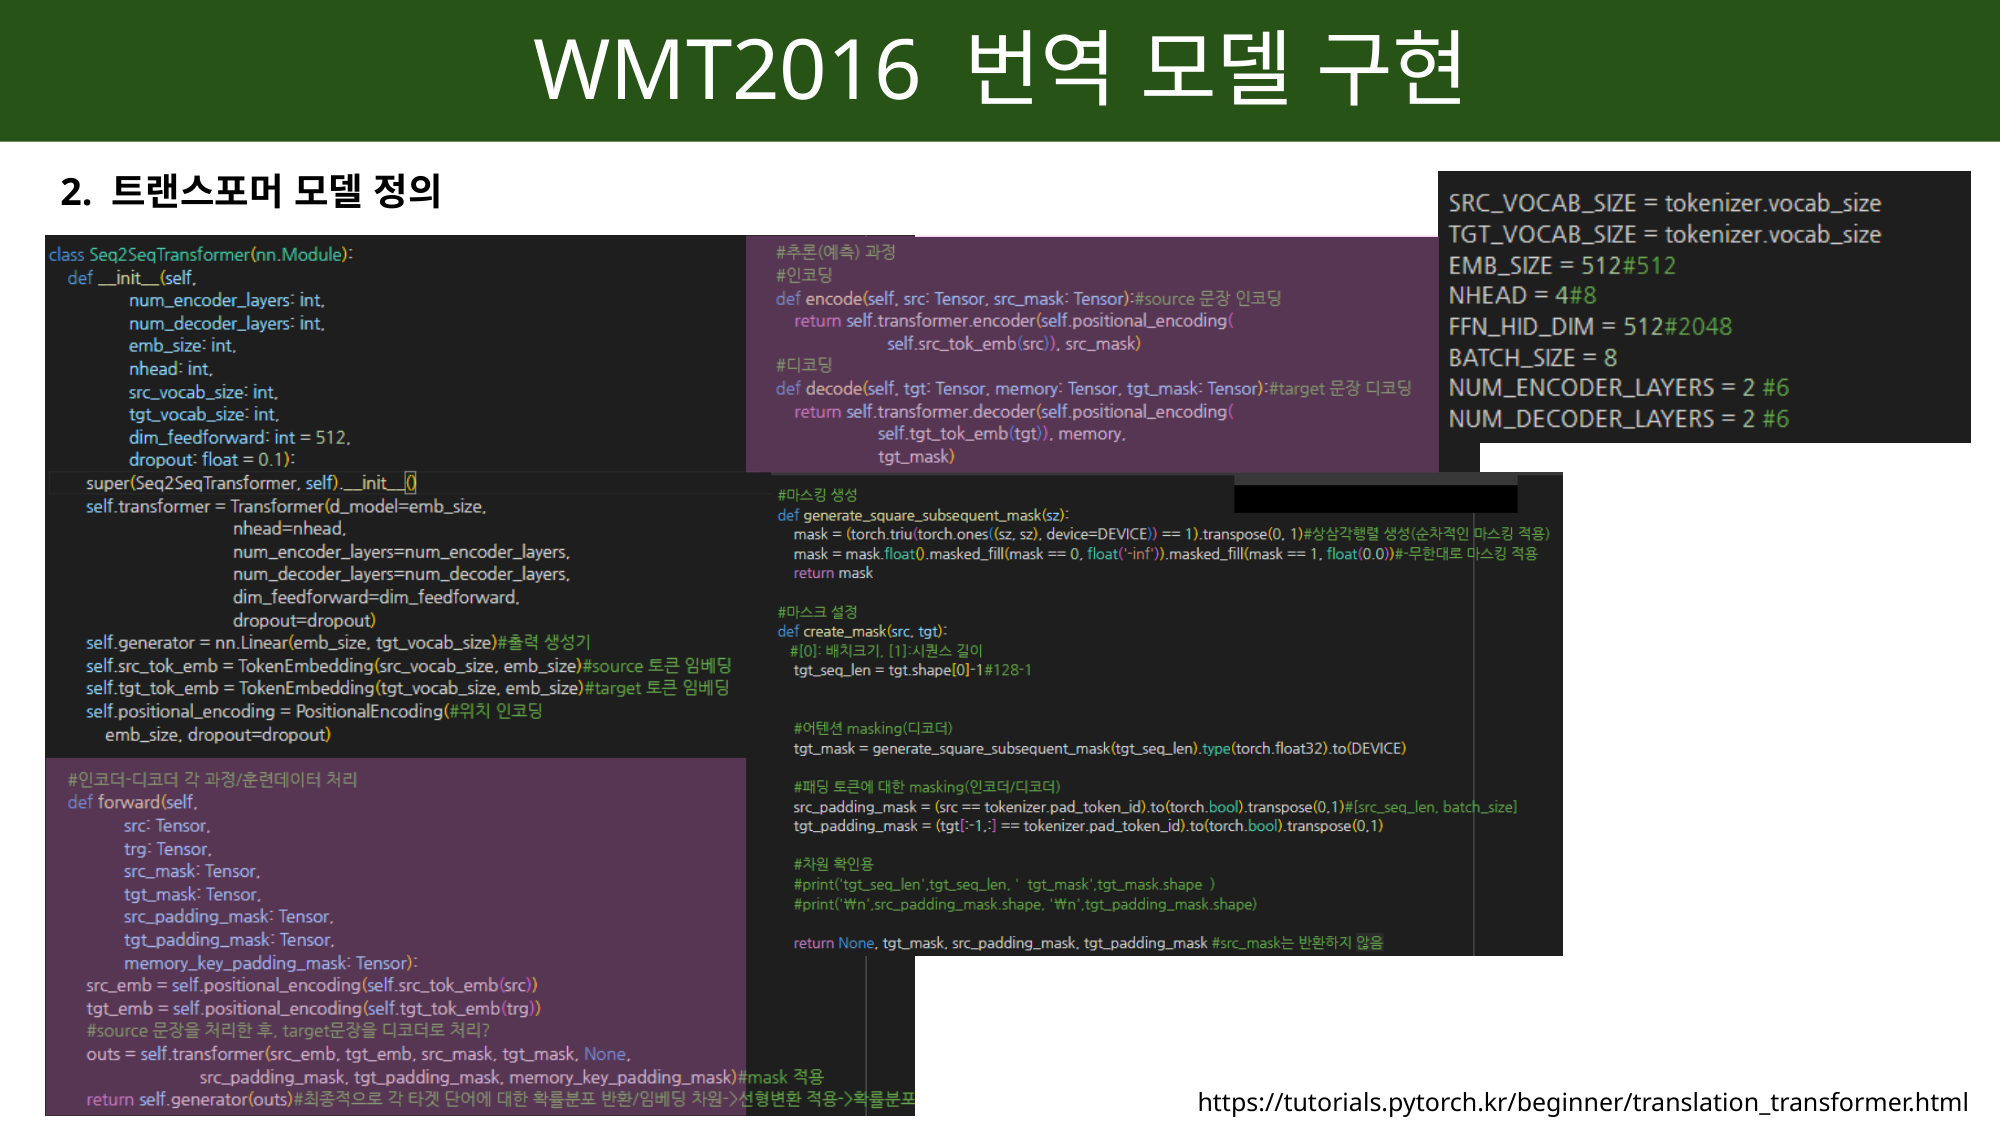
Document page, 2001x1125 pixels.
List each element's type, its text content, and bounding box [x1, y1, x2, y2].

picture [45, 170, 1971, 1117]
text_box 2. 트랜스포머 모델 정의 [45, 160, 1047, 221]
text_box WMT2016 번역 모델 구현 [1, 9, 2000, 124]
text_box [0, 0, 2000, 143]
text_box https://tutorials.pytorch.kr/beginner/translation_transformer.html [1182, 1079, 2000, 1125]
